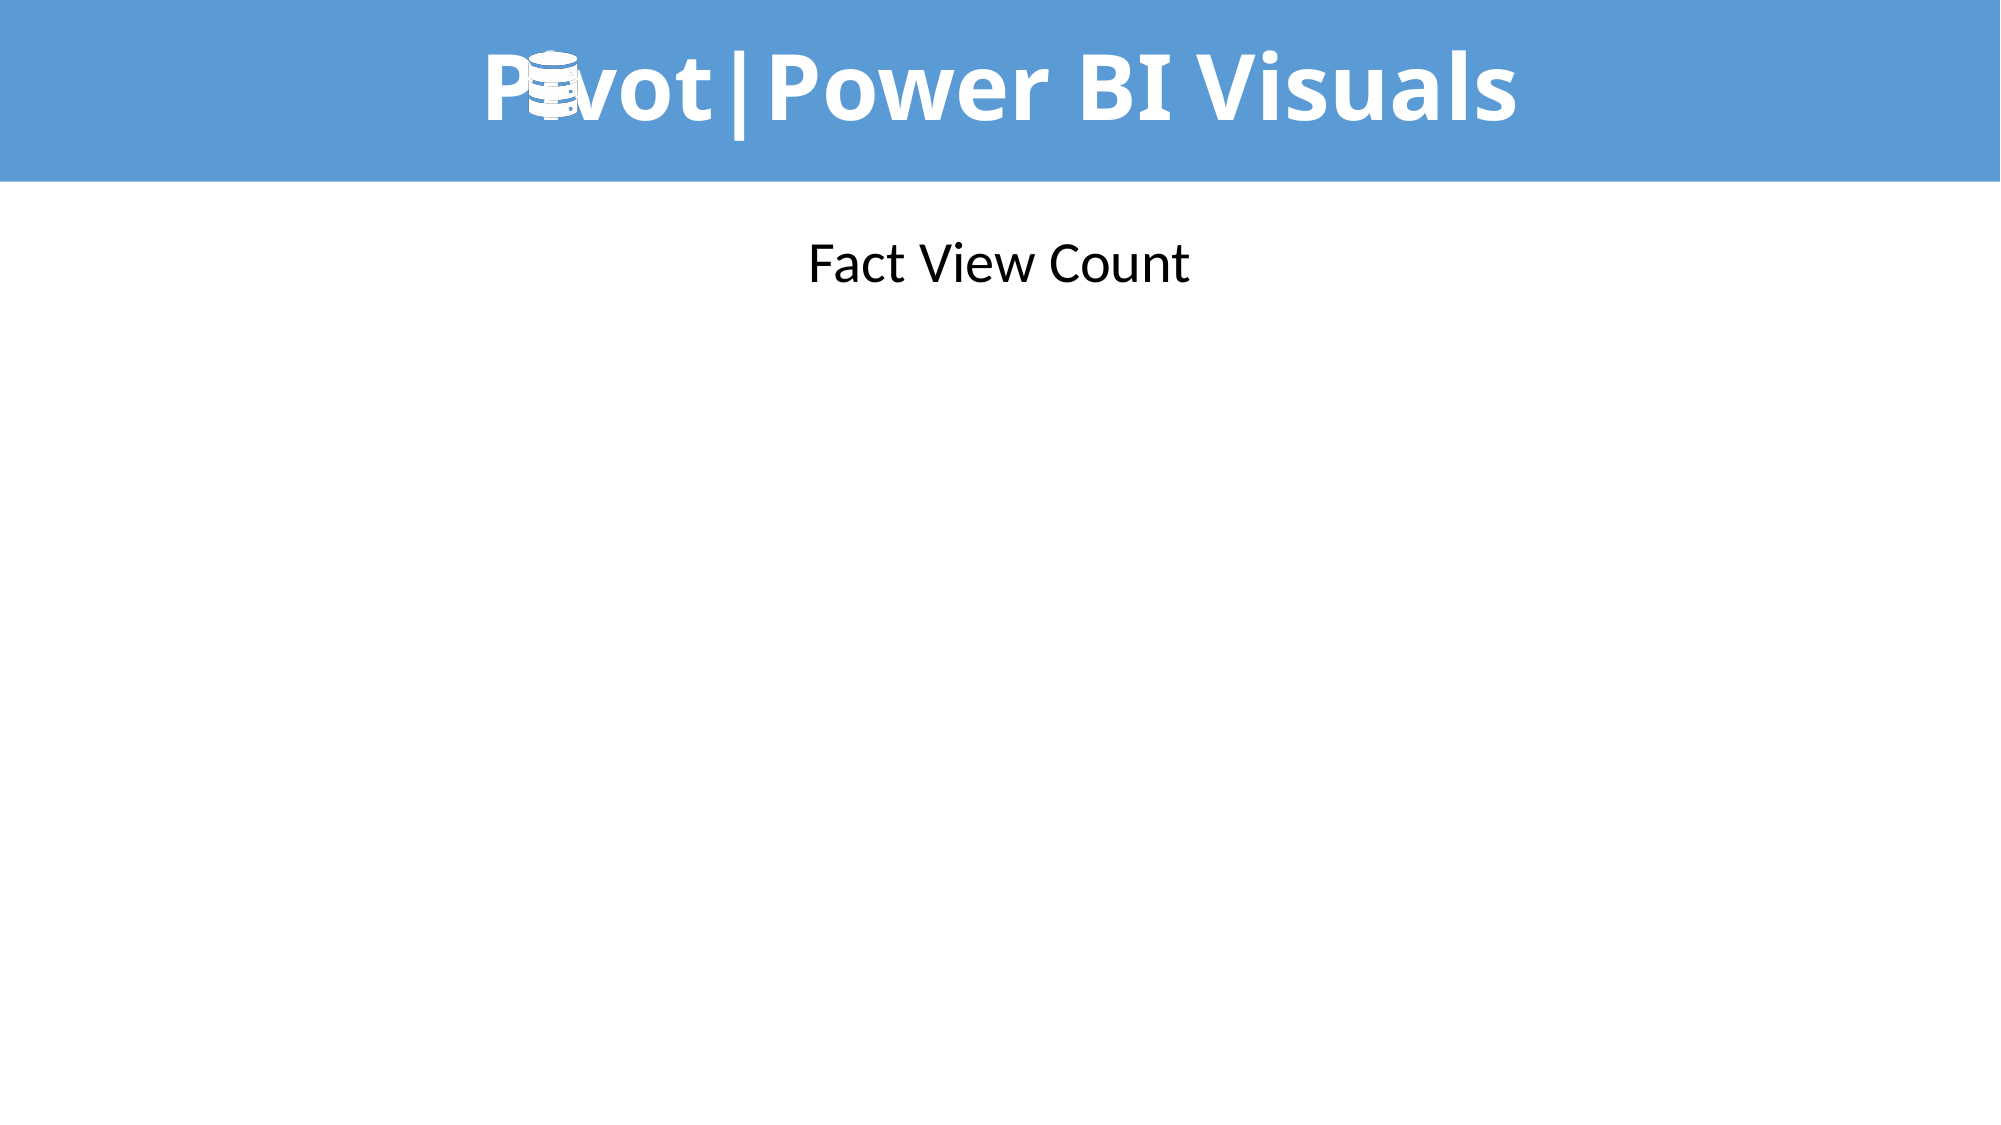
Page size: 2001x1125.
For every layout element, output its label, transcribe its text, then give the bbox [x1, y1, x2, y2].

list Fact View Count [137, 224, 1863, 335]
title Pivot|Power BI Visuals [0, 0, 2000, 182]
text_box [511, 42, 595, 127]
